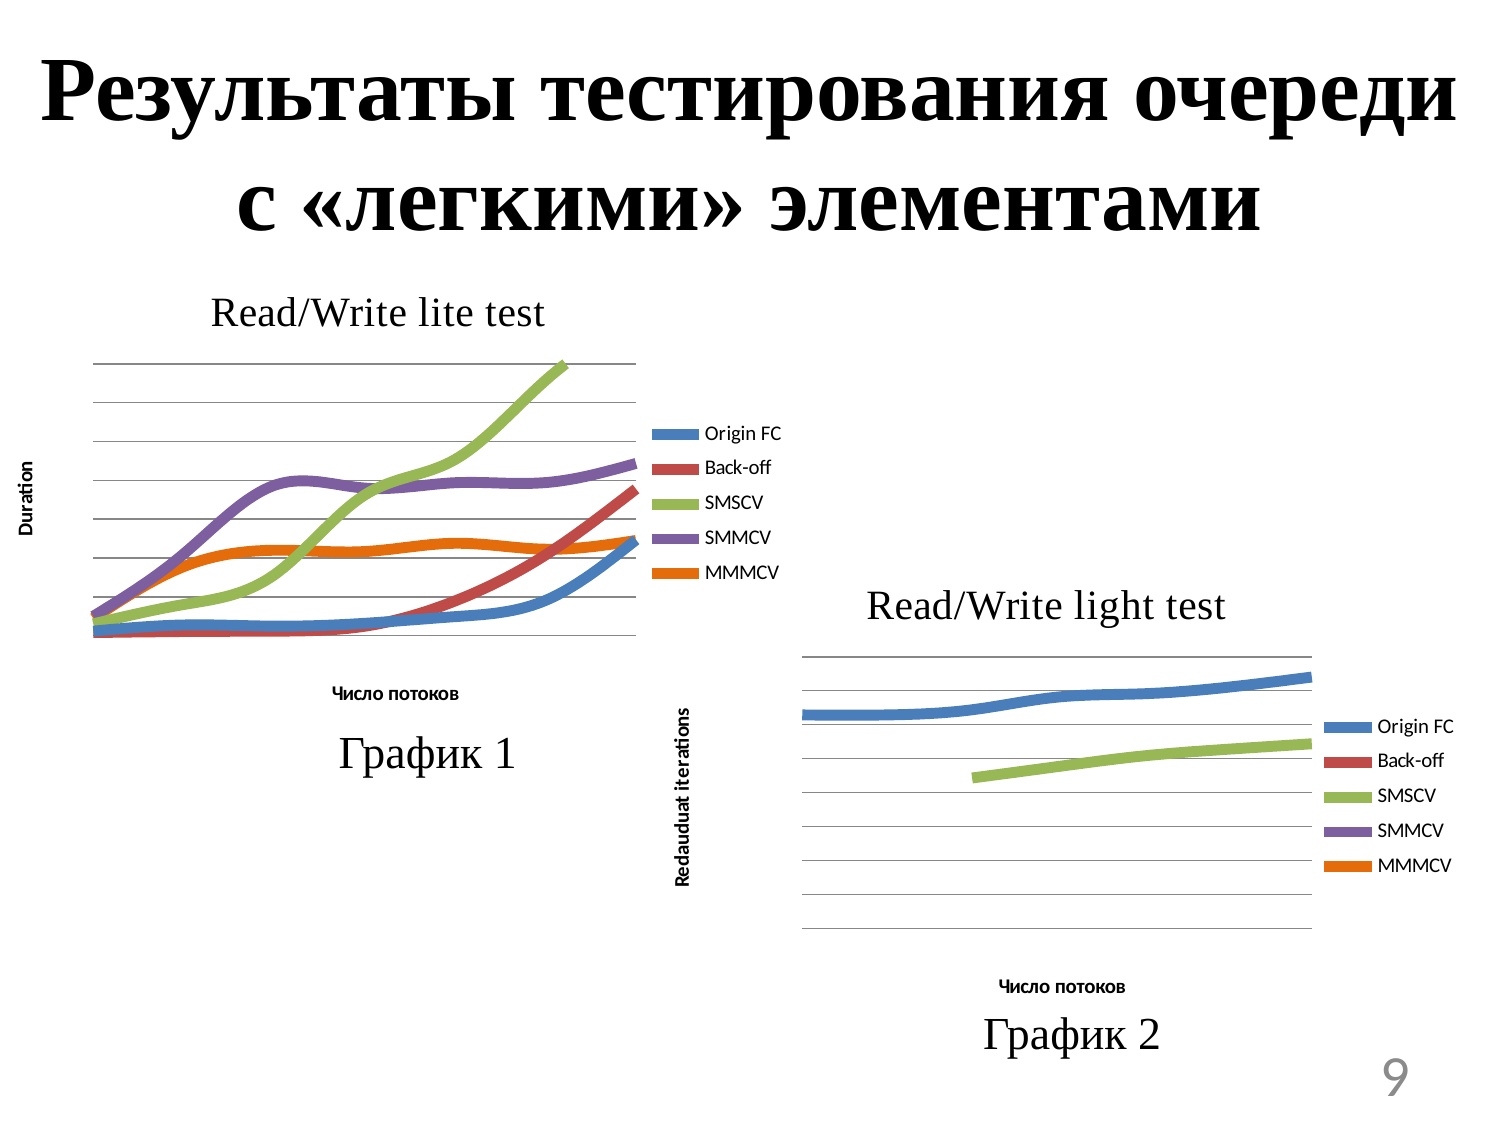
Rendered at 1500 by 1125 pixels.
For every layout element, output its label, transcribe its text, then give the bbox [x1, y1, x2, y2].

slide_number 9 [1074, 1043, 1425, 1103]
chart [0, 257, 1474, 1036]
text_box График 2 [902, 1043, 1243, 1067]
text_box График 1 [257, 752, 598, 786]
title Результаты тестирования очереди с «легкими» элементами [0, 44, 1500, 233]
